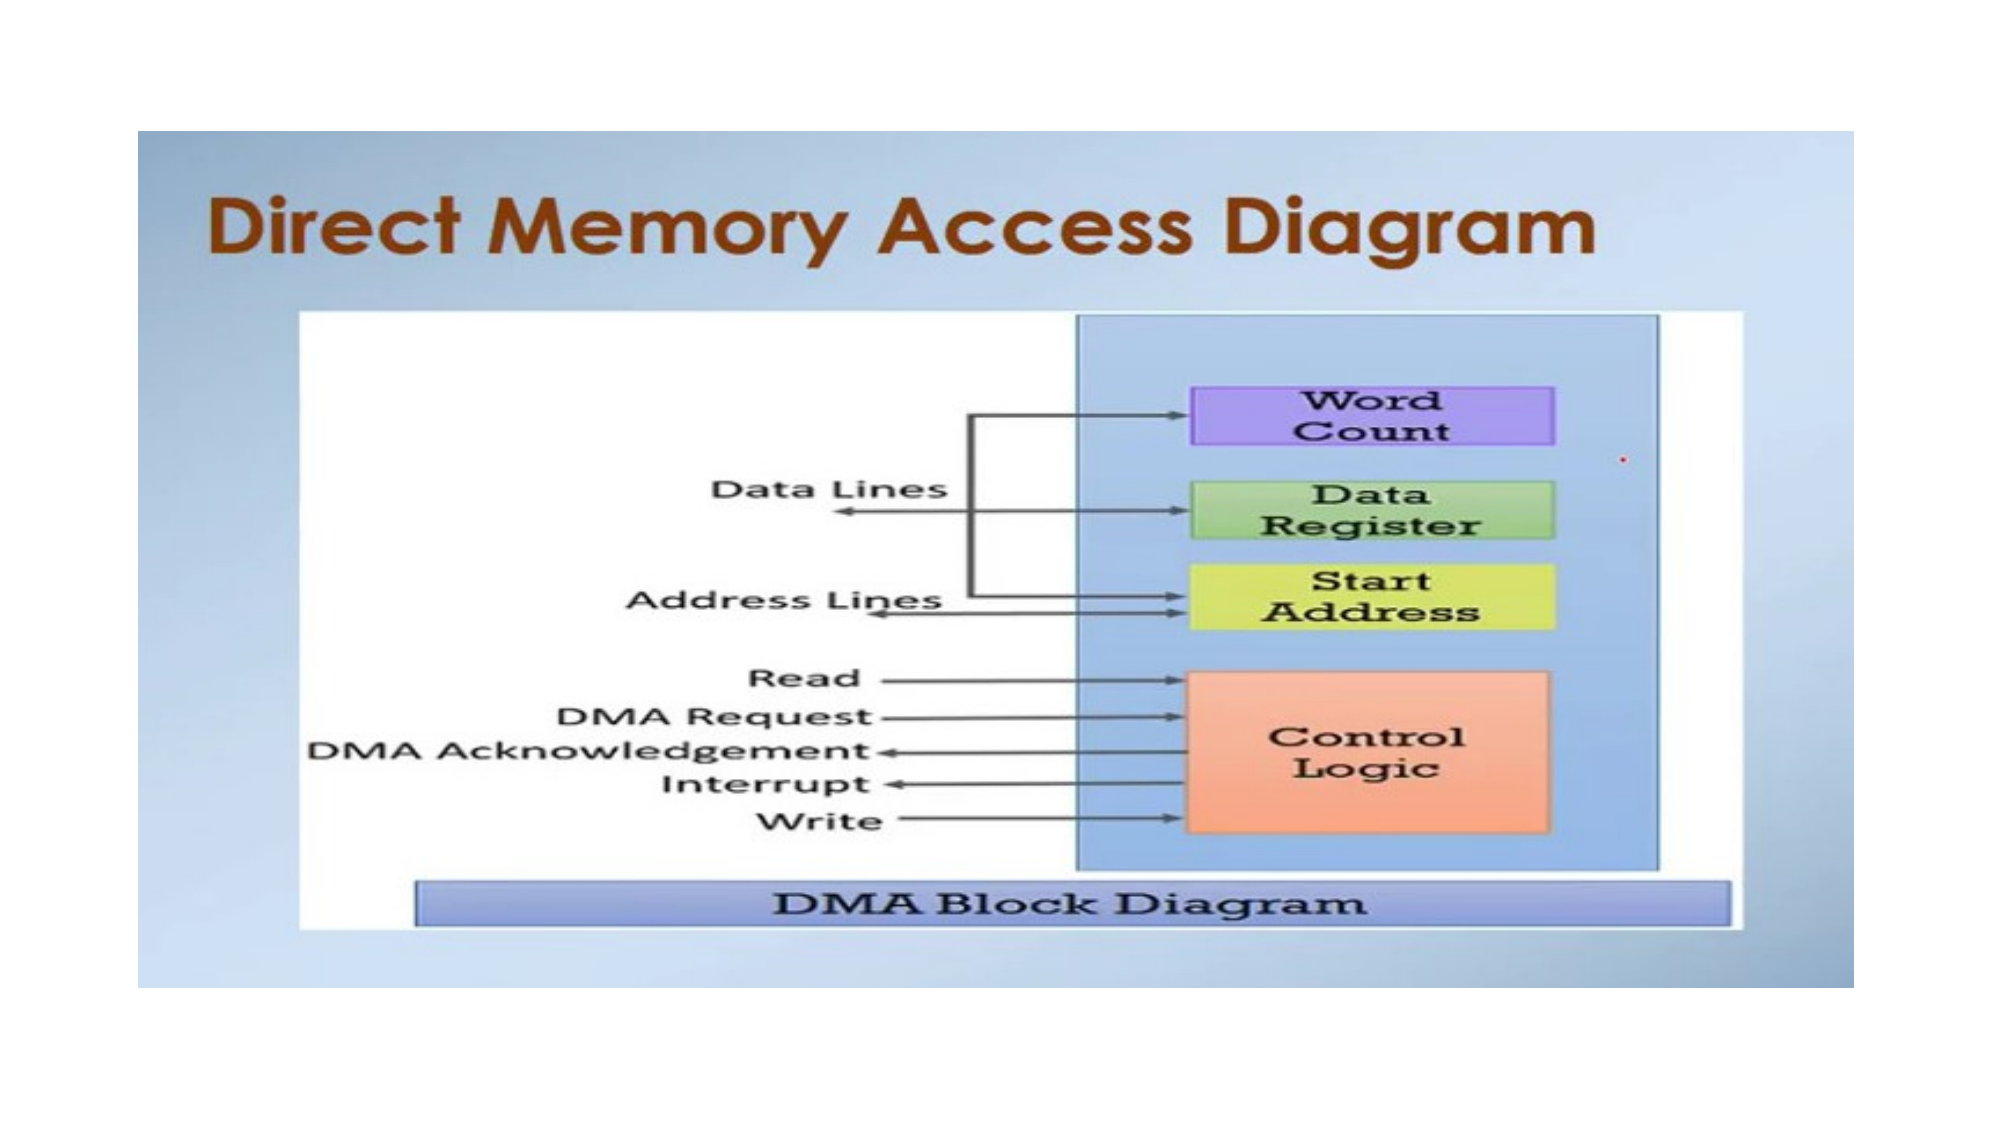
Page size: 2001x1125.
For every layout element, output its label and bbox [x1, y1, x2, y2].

picture [138, 131, 1854, 988]
